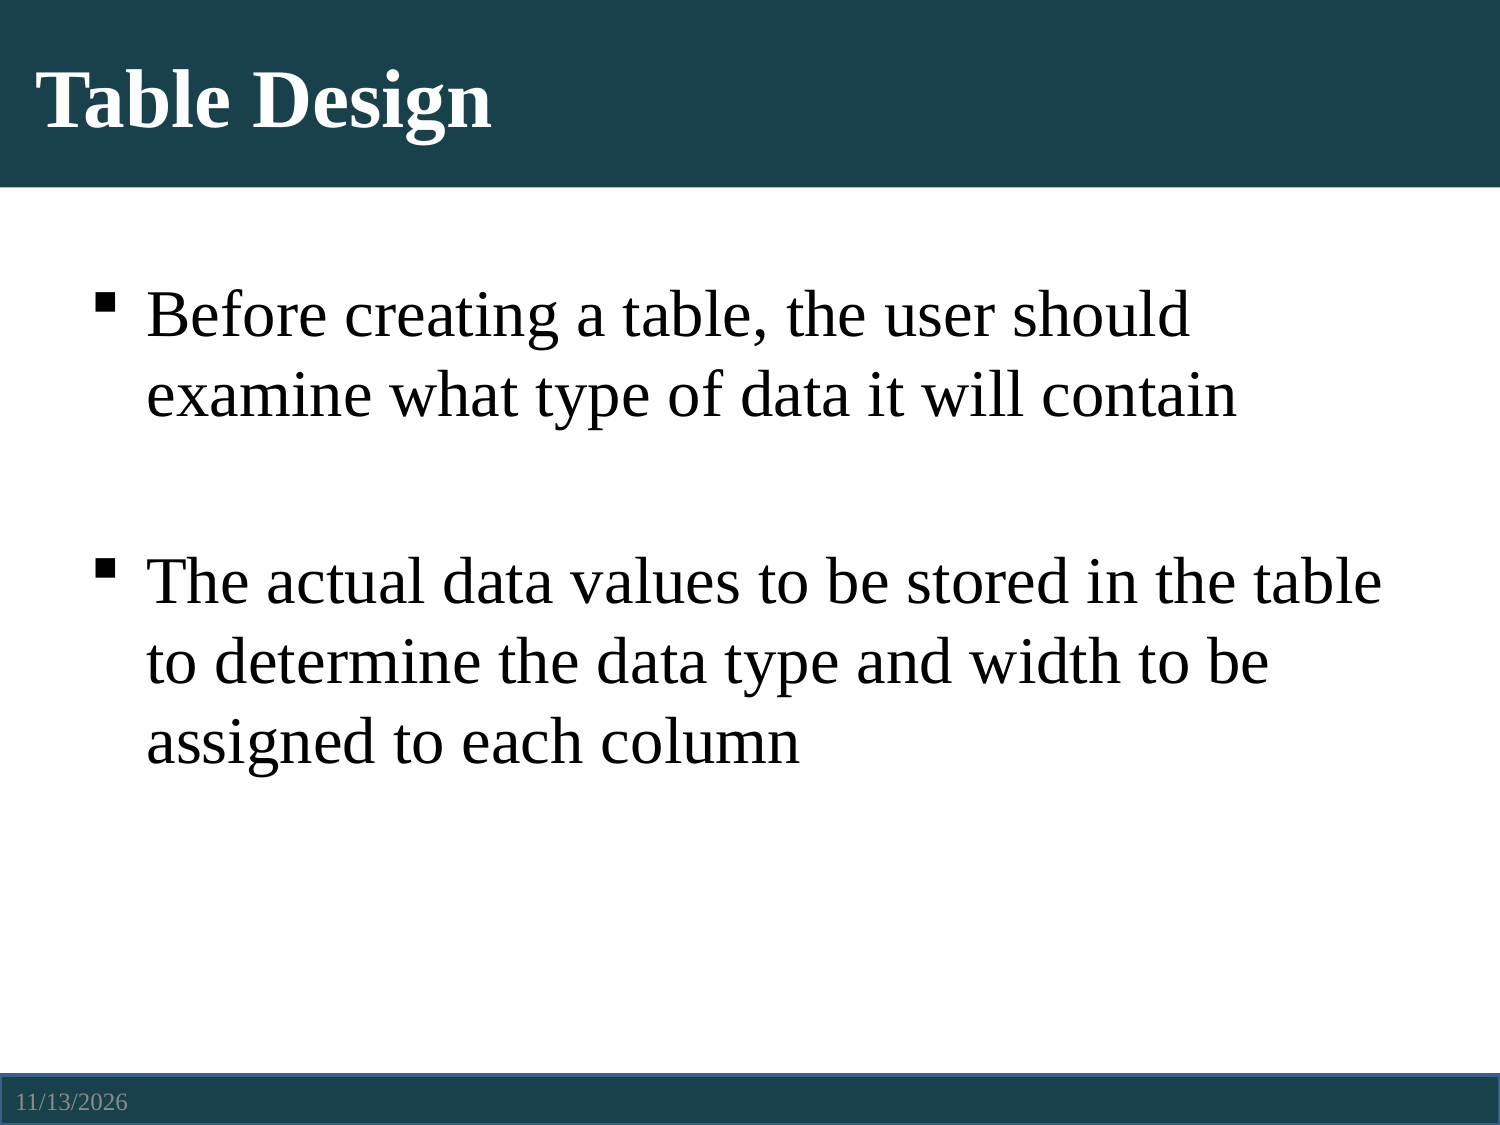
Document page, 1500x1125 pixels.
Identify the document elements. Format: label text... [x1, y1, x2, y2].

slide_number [0, 1074, 350, 1125]
title Table Design [0, 0, 1500, 188]
list Before creating a table, the user should examine what type of data it will contain The actual data values to be stored in the table to determine the data type and width to be assigned to each column [75, 262, 1425, 1005]
